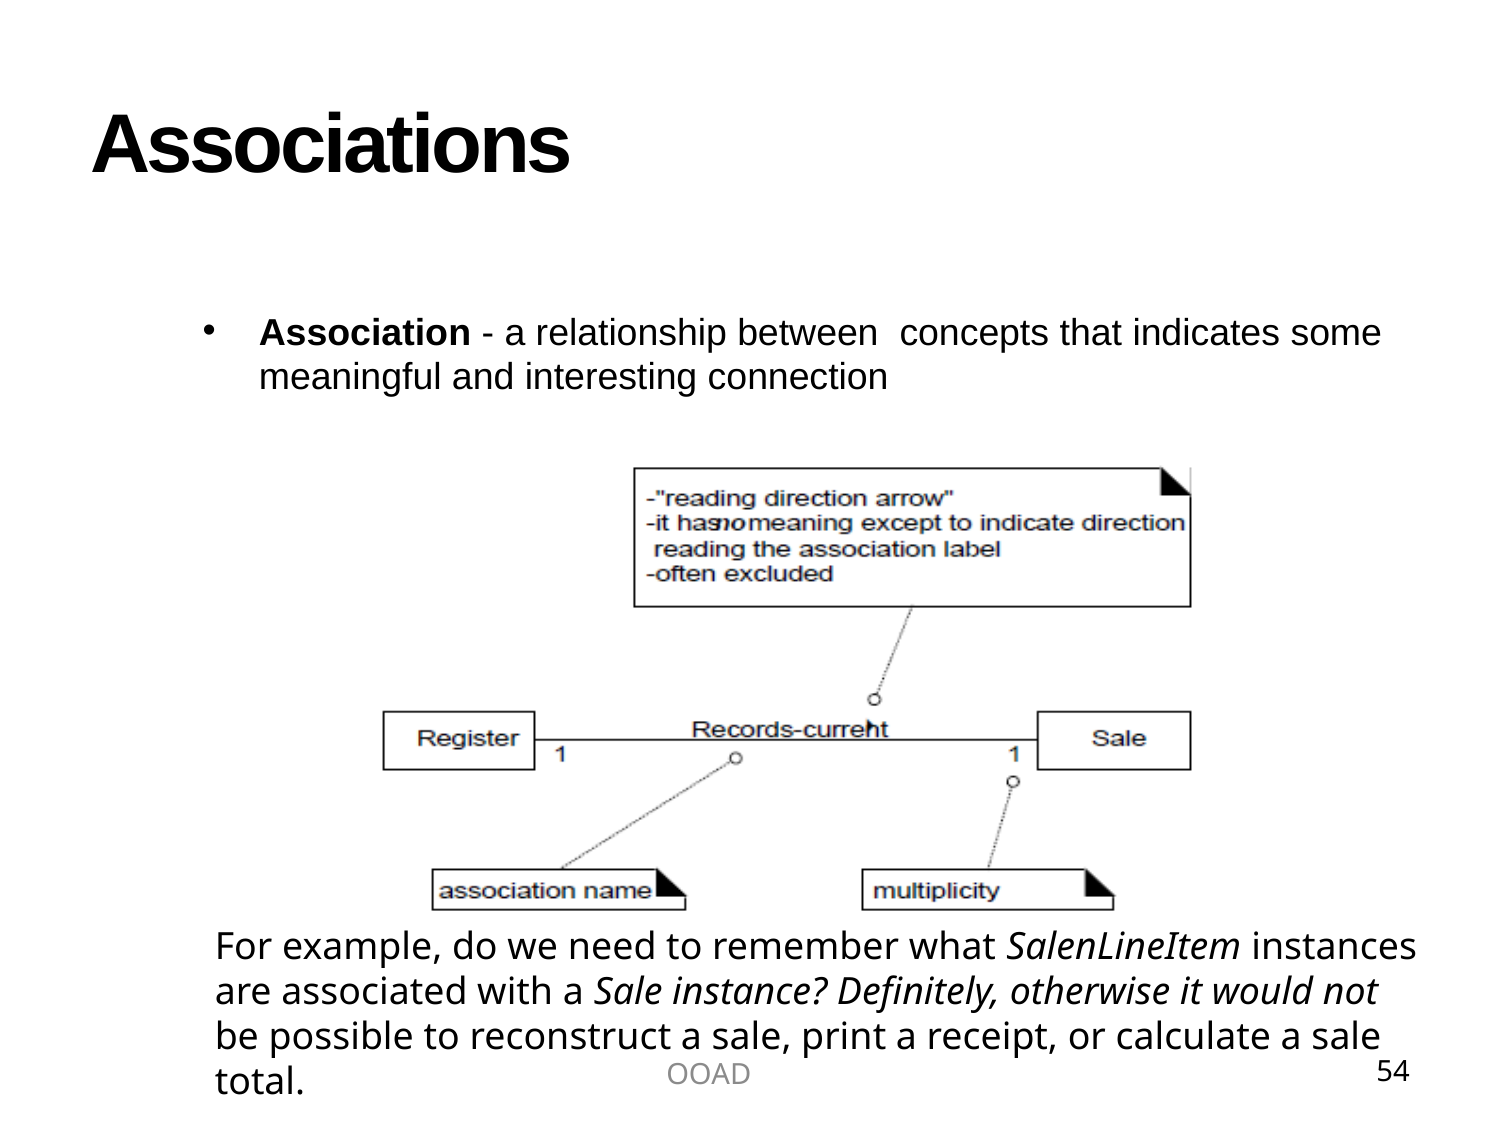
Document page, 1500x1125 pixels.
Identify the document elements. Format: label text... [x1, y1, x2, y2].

picture [287, 424, 1288, 926]
text_box For example, do we need to remember what SalenLineItem instances are associated with a Sale instance? Definitely, otherwise it would not be possible to reconstruct a sale, print a receipt, or calculate a sale total. [200, 824, 1438, 1110]
title Associations [75, 45, 1425, 233]
list Association - a relationship between concepts that indicates some meaningful and interesting connection [187, 299, 1463, 472]
